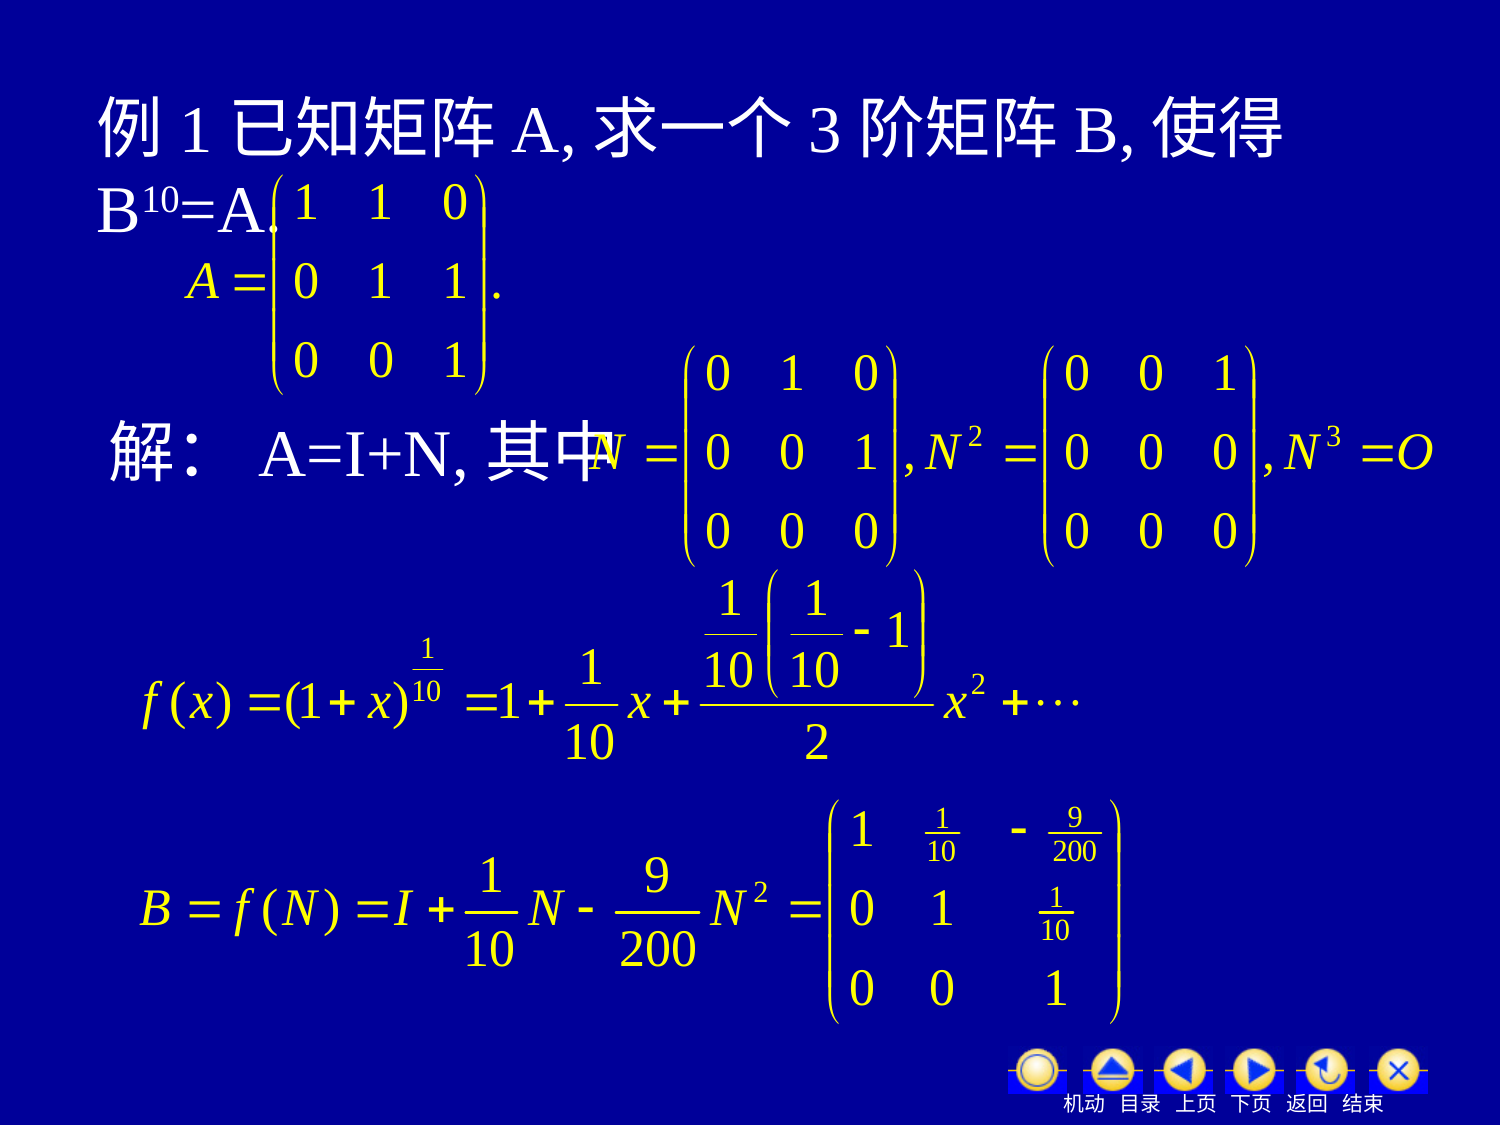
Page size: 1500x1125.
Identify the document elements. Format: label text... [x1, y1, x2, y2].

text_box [578, 333, 1442, 579]
picture [1083, 1046, 1143, 1094]
text_box 解：A=I+N,其中 [94, 402, 573, 497]
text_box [124, 559, 1092, 770]
text_box 例1已知矩阵A,求一个3阶矩阵B,使得B10=A. [82, 78, 1417, 254]
picture [1369, 1046, 1428, 1094]
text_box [129, 789, 1136, 1035]
picture [1225, 1046, 1284, 1094]
picture [1154, 1046, 1213, 1094]
picture [1296, 1046, 1355, 1094]
picture [1008, 1046, 1067, 1094]
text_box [174, 161, 510, 407]
